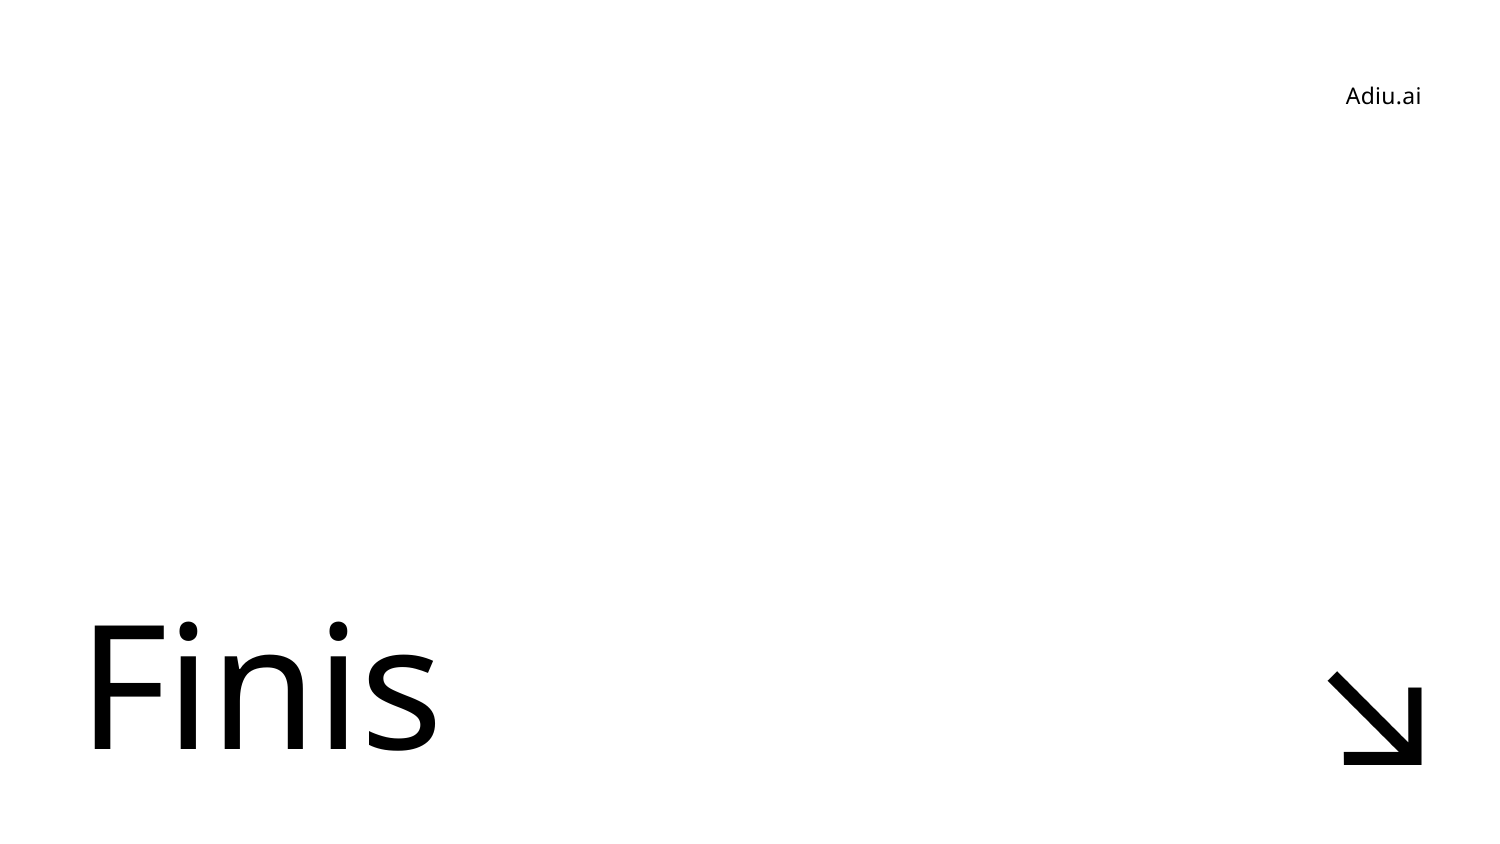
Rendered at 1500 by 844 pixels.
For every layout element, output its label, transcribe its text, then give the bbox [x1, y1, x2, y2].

text_box Adiu.ai [750, 78, 1422, 109]
text_box Finis [78, 629, 1079, 785]
picture [1327, 671, 1422, 765]
